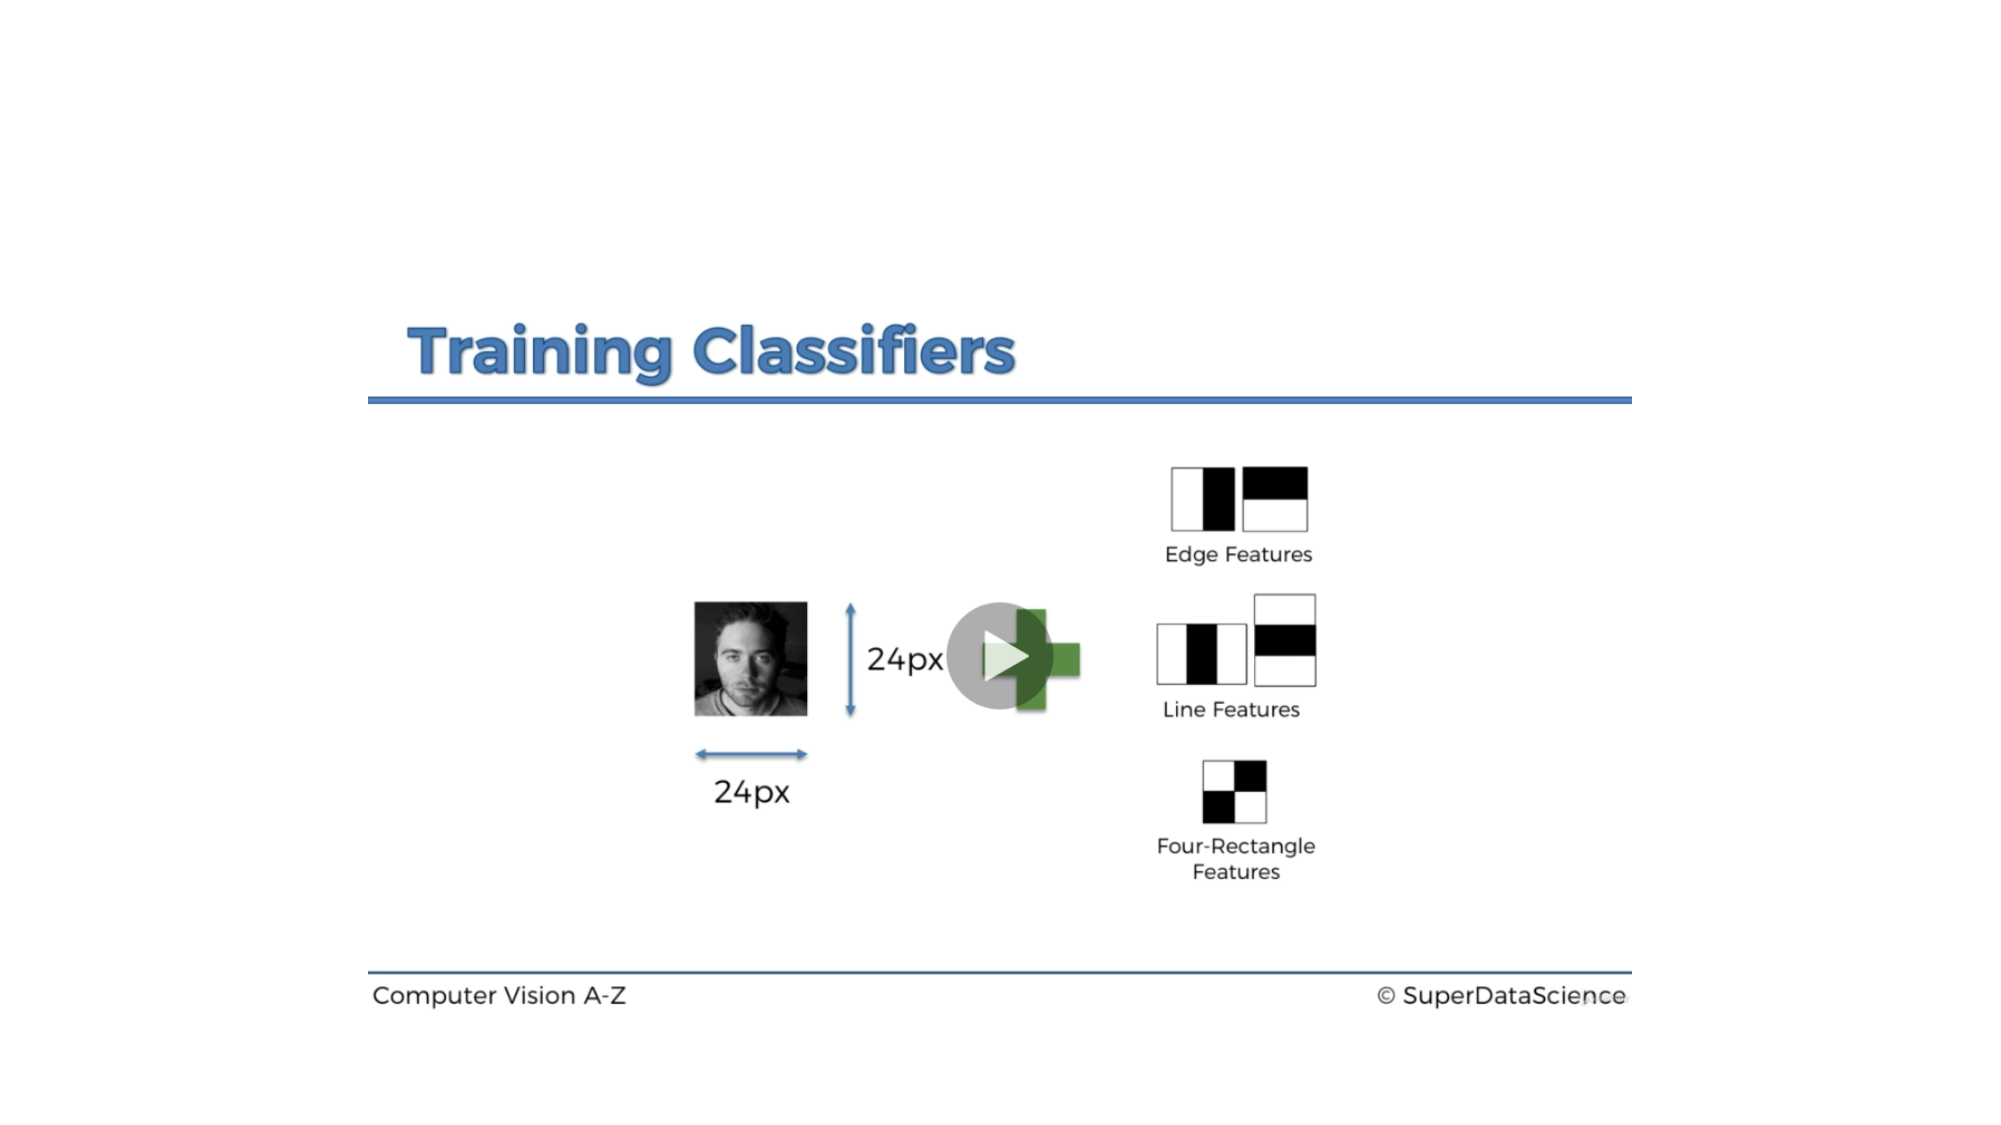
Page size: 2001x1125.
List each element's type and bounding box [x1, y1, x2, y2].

list [368, 299, 1632, 1014]
